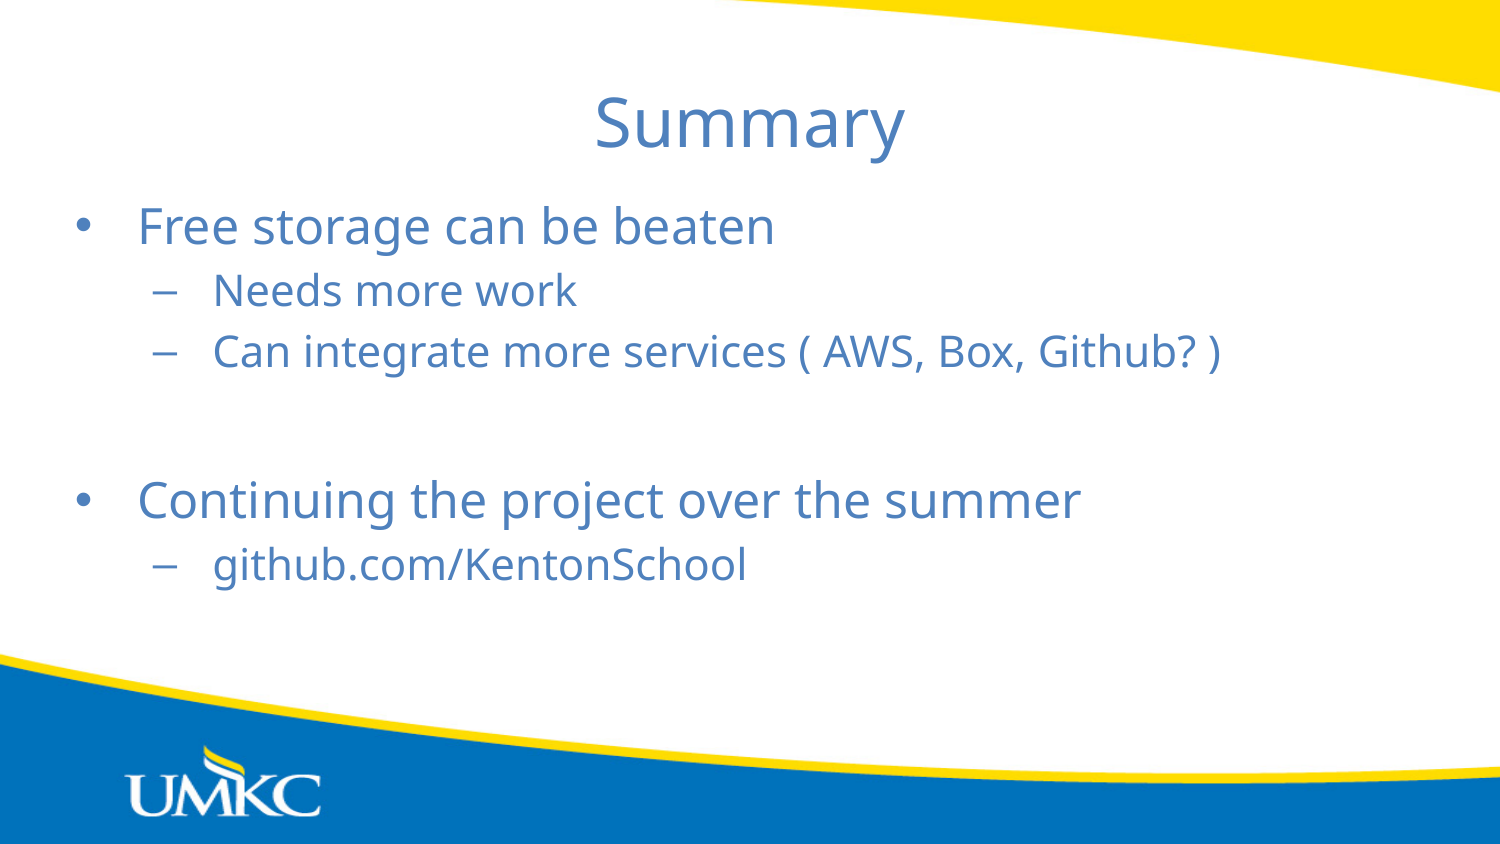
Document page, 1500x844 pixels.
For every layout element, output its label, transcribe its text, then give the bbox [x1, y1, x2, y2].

title Summary [51, 72, 1449, 167]
list Free storage can be beaten Needs more work Can integrate more services ( AWS, Box, Github? ) Continuing the project over the summer github.com/KentonSchool [51, 189, 1449, 750]
picture [0, 0, 1500, 844]
